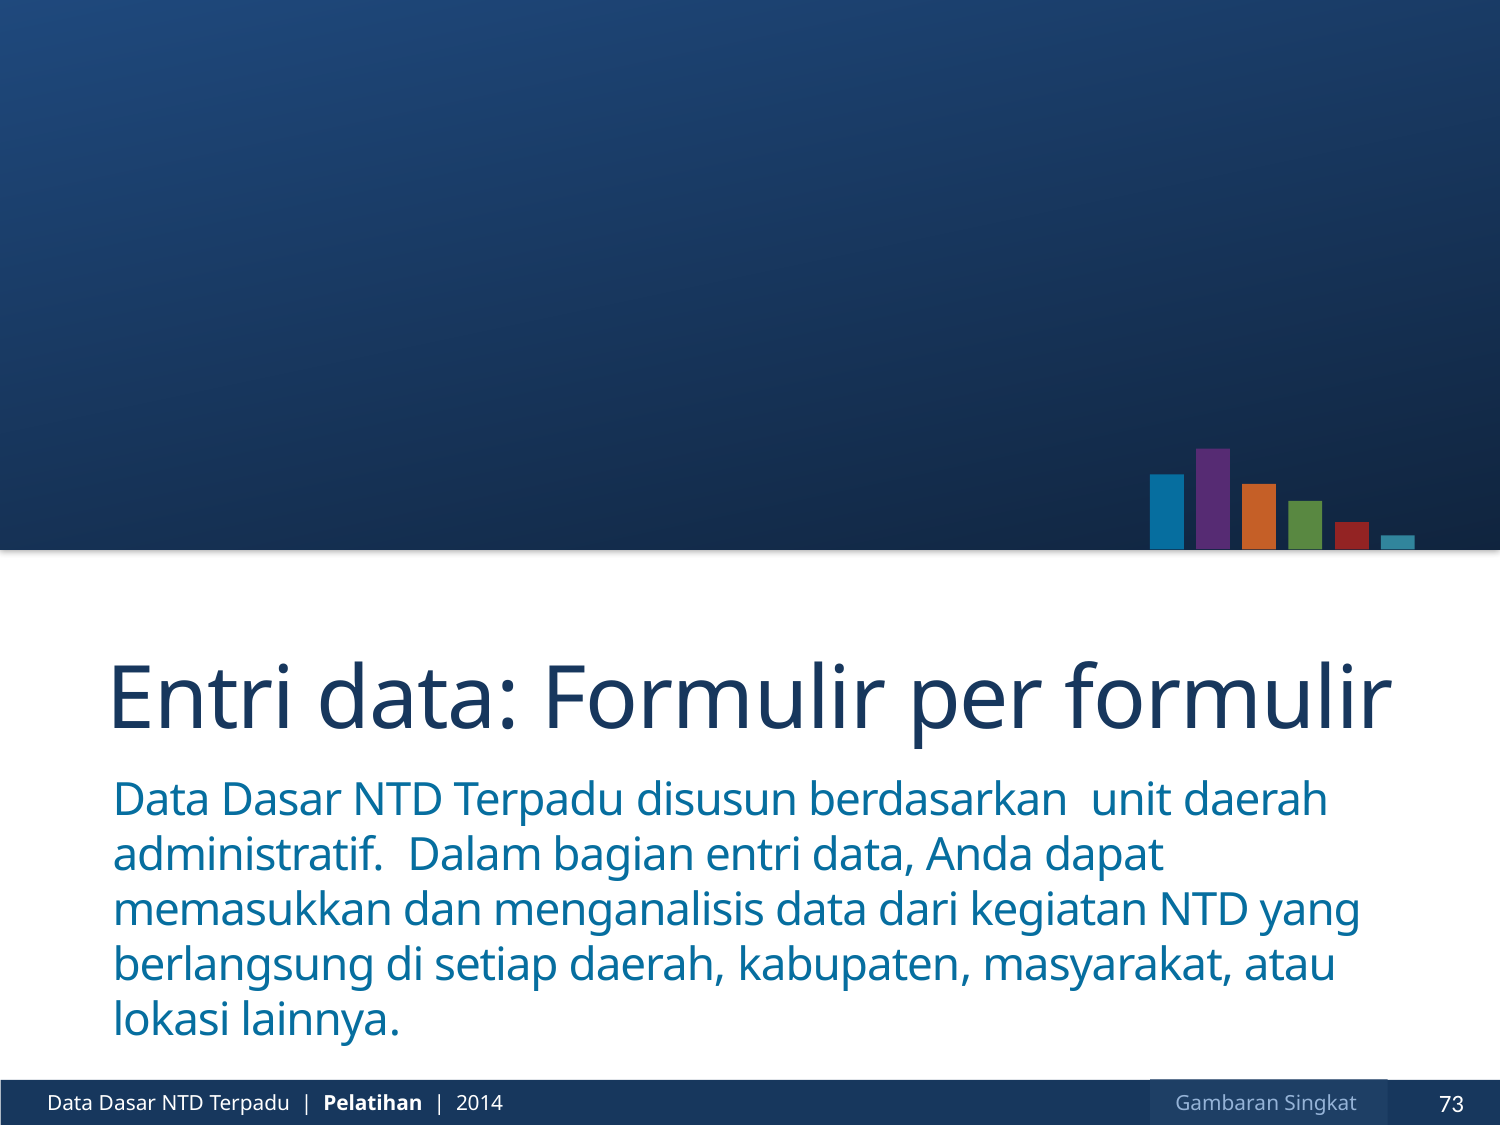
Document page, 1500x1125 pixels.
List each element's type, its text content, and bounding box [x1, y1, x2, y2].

list Data Dasar NTD Terpadu disusun berdasarkan unit daerah administratif. Dalam bagian entri data, Anda dapat memasukkan dan menganalisis data dari kegiatan NTD yang berlangsung di setiap daerah, kabupaten, masyarakat, atau lokasi lainnya. [112, 762, 1388, 1000]
title Entri data: Formulir per formulir [91, 612, 1442, 730]
